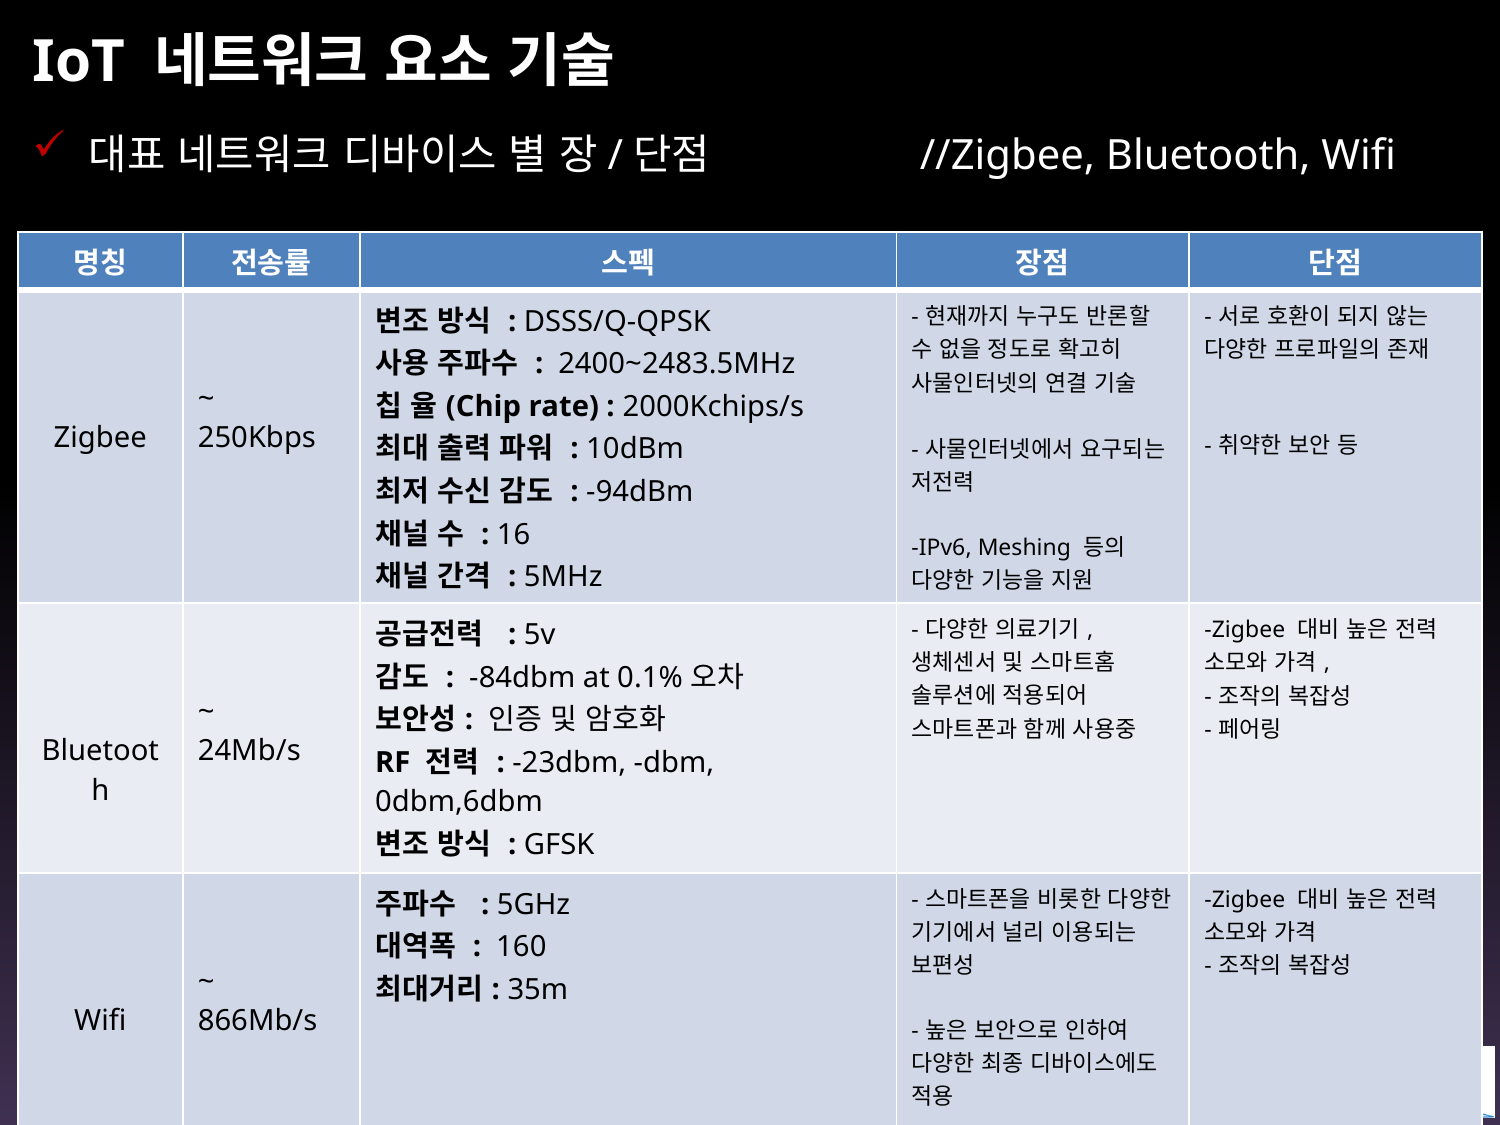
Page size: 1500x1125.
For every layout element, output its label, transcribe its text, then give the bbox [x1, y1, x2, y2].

table_cell -Zigbee 대비 높은 전력 소모와 가격 -조작의 복잡성 [1190, 874, 1481, 1125]
table_cell -다양한 의료기기, 생체센서 및 스마트홈 솔루션에 적용되어 스마트폰과 함께 사용중 [897, 604, 1188, 872]
table_cell -현재까지 누구도 반론할 수 없을 정도로 확고히 사물인터넷의 연결 기술 -사물인터넷에서 요구되는 저전력 -IPv6, Meshing 등의 다양한 기능을 지원 [897, 293, 1188, 602]
table_cell 변조 방식 : DSSS/Q-QPSK 사용 주파수 : 2400~2483.5MHz 칩 율(Chip rate) : 2000Kchips/s 최대 출력 파워 : 10dBm 최저 수신 감도 : -94dBm 채널 수 : 16 채널 간격 : 5MHz [361, 293, 896, 602]
table_cell ~ 250Kbps [184, 293, 359, 602]
table_cell Zigbee [19, 293, 182, 602]
table_cell 공급전력 : 5v 감도 : -84dbm at 0.1%오차 보안성: 인증 및 암호화 RF 전력 : -23dbm, -dbm, 0dbm,6dbm 변조 방식 : GFSK [361, 604, 896, 872]
table_cell 주파수 : 5GHz 대역폭 : 160 최대거리: 35m [361, 874, 896, 1125]
table_header 스펙 [361, 233, 896, 287]
list 대표 네트워크 디바이스 별 장/단점 //Zigbee, Bluetooth, Wifi [17, 120, 1483, 231]
table_header 단점 [1190, 233, 1481, 287]
table_cell Bluetooth [19, 604, 182, 872]
title IoT 네트워크 요소 기술 [17, 11, 1471, 106]
table_cell -서로 호환이 되지 않는 다양한 프로파일의 존재 -취약한 보안 등 [1190, 293, 1481, 602]
table_header 명칭 [19, 233, 182, 287]
table_header 장점 [897, 233, 1188, 287]
table_cell -Zigbee 대비 높은 전력 소모와 가격, -조작의 복잡성 -페어링 [1190, 604, 1481, 872]
table_header 전송률 [184, 233, 359, 287]
picture [1483, 1046, 1495, 1118]
table_cell -스마트폰을 비롯한 다양한 기기에서 널리 이용되는 보편성 -높은 보안으로 인하여 다양한 최종 디바이스에도 적용 [897, 874, 1188, 1125]
table_cell ~ 866Mb/s [184, 874, 359, 1125]
table_cell Wifi [19, 874, 182, 1125]
table_cell ~ 24Mb/s [184, 604, 359, 872]
